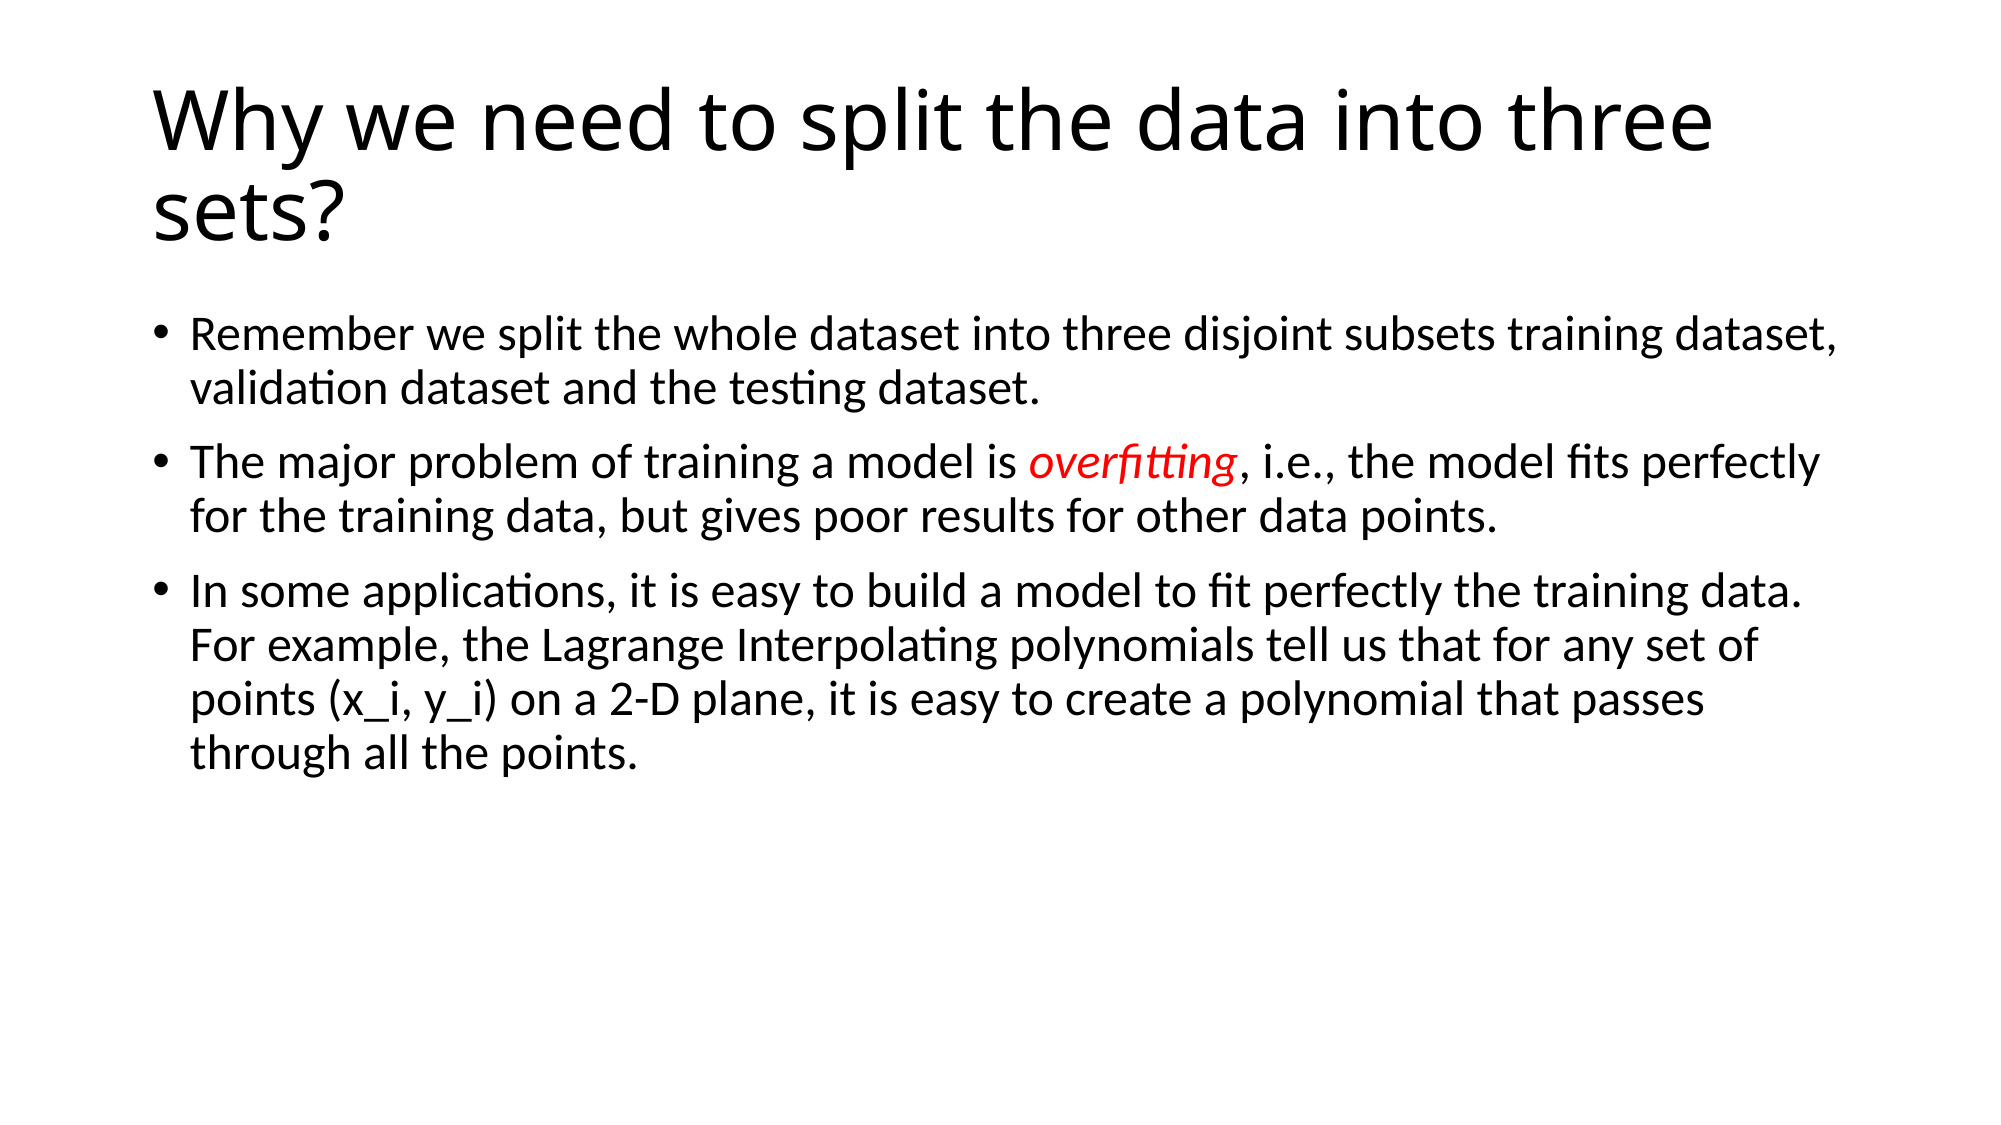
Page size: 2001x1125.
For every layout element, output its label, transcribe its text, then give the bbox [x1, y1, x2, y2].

title Why we need to split the data into three sets? [137, 59, 1863, 278]
list Remember we split the whole dataset into three disjoint subsets training dataset, validation dataset and the testing dataset. The major problem of training a model is overfitting, i.e., the model fits perfectly for the training data, but gives poor results for other data points. In some applications, it is easy to build a model to fit perfectly the training data. For example, the Lagrange Interpolating polynomials tell us that for any set of points (x_i, y_i) on a 2-D plane, it is easy to create a polynomial that passes through all the points. [137, 299, 1863, 1014]
